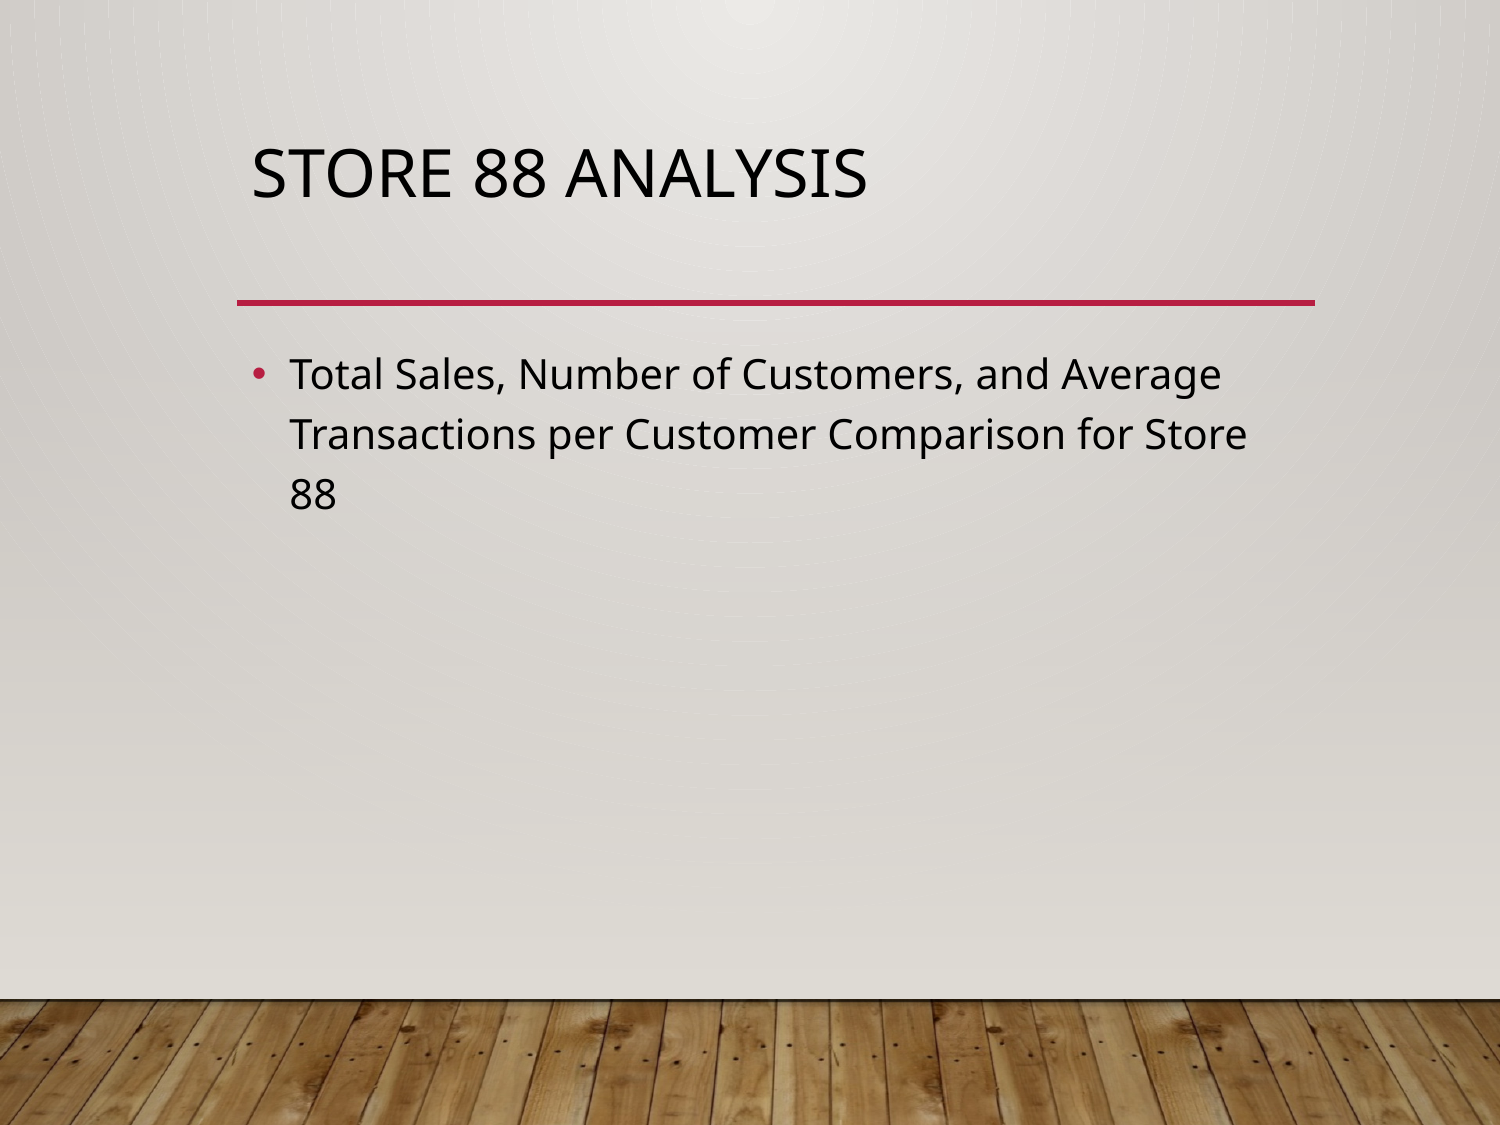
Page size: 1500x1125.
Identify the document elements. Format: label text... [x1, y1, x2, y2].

list Total Sales, Number of Customers, and Average Transactions per Customer Comparison for Store 88 [236, 330, 1315, 897]
title Store 88 Analysis [236, 131, 1315, 305]
picture [0, 999, 1500, 1125]
